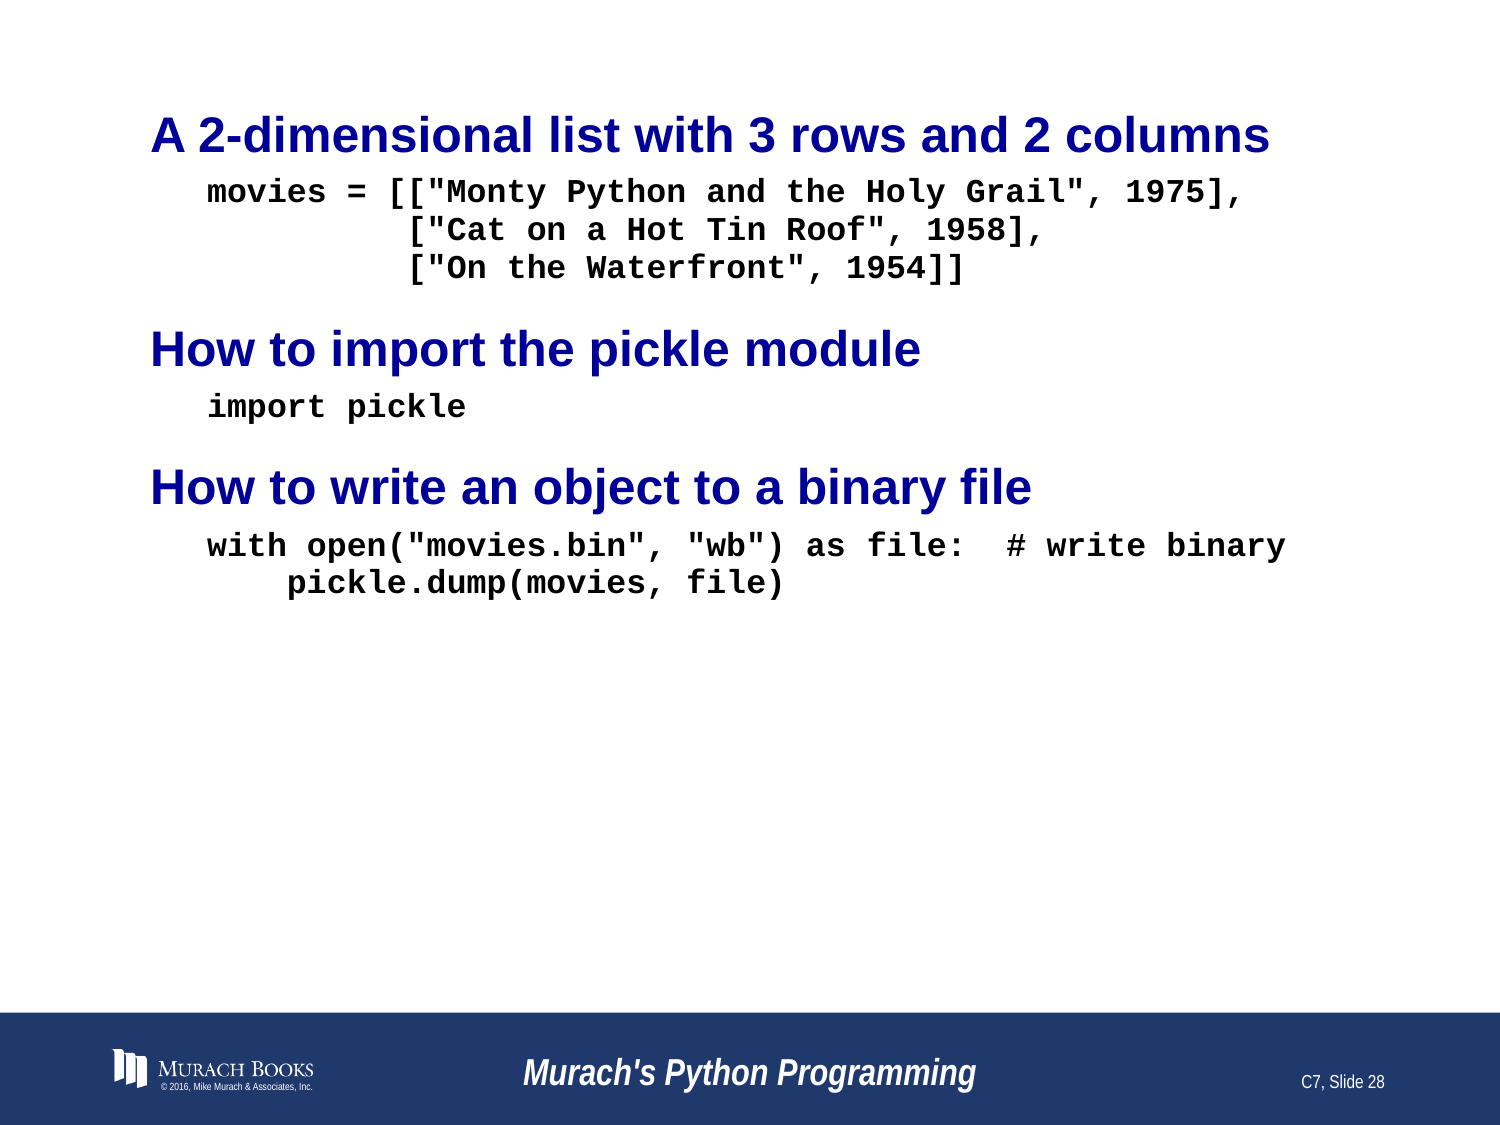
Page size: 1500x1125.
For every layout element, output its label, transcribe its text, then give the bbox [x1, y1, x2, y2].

slide_number Murach's Python Programming [463, 1025, 1050, 1100]
slide_number C7, Slide 28 [1087, 1025, 1400, 1100]
title A 2-dimensional list with 3 rows and 2 columns [150, 102, 1350, 164]
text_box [149, 174, 1348, 605]
footer © 2016, Mike Murach & Associates, Inc. [12, 1025, 463, 1100]
